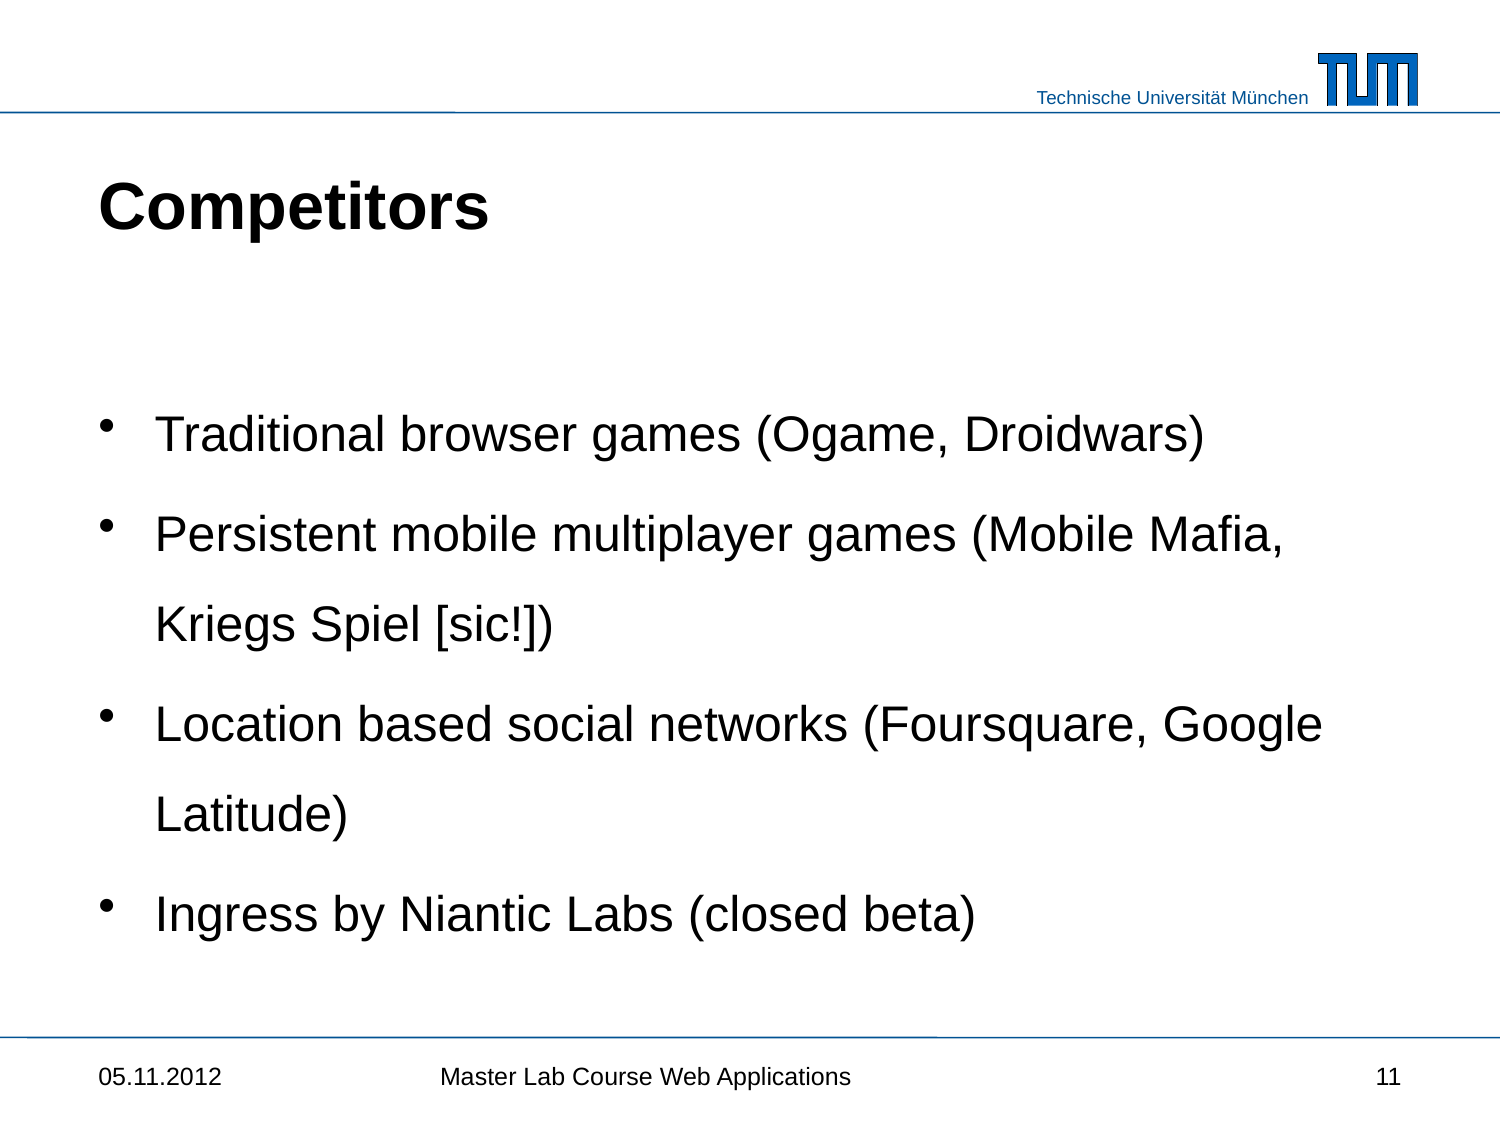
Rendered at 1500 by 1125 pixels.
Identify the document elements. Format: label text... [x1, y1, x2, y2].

title Competitors [83, 149, 1417, 250]
footer Master Lab Course Web Applications [424, 1049, 1076, 1101]
list Traditional browser games (Ogame, Droidwars) Persistent mobile multiplayer games (Mobile Mafia, Kriegs Spiel [sic!]) Location based social networks (Foursquare, Google Latitude) Ingress by Niantic Labs (closed beta) [83, 299, 1417, 1013]
slide_number 11 [1103, 1049, 1417, 1101]
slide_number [83, 1049, 397, 1101]
